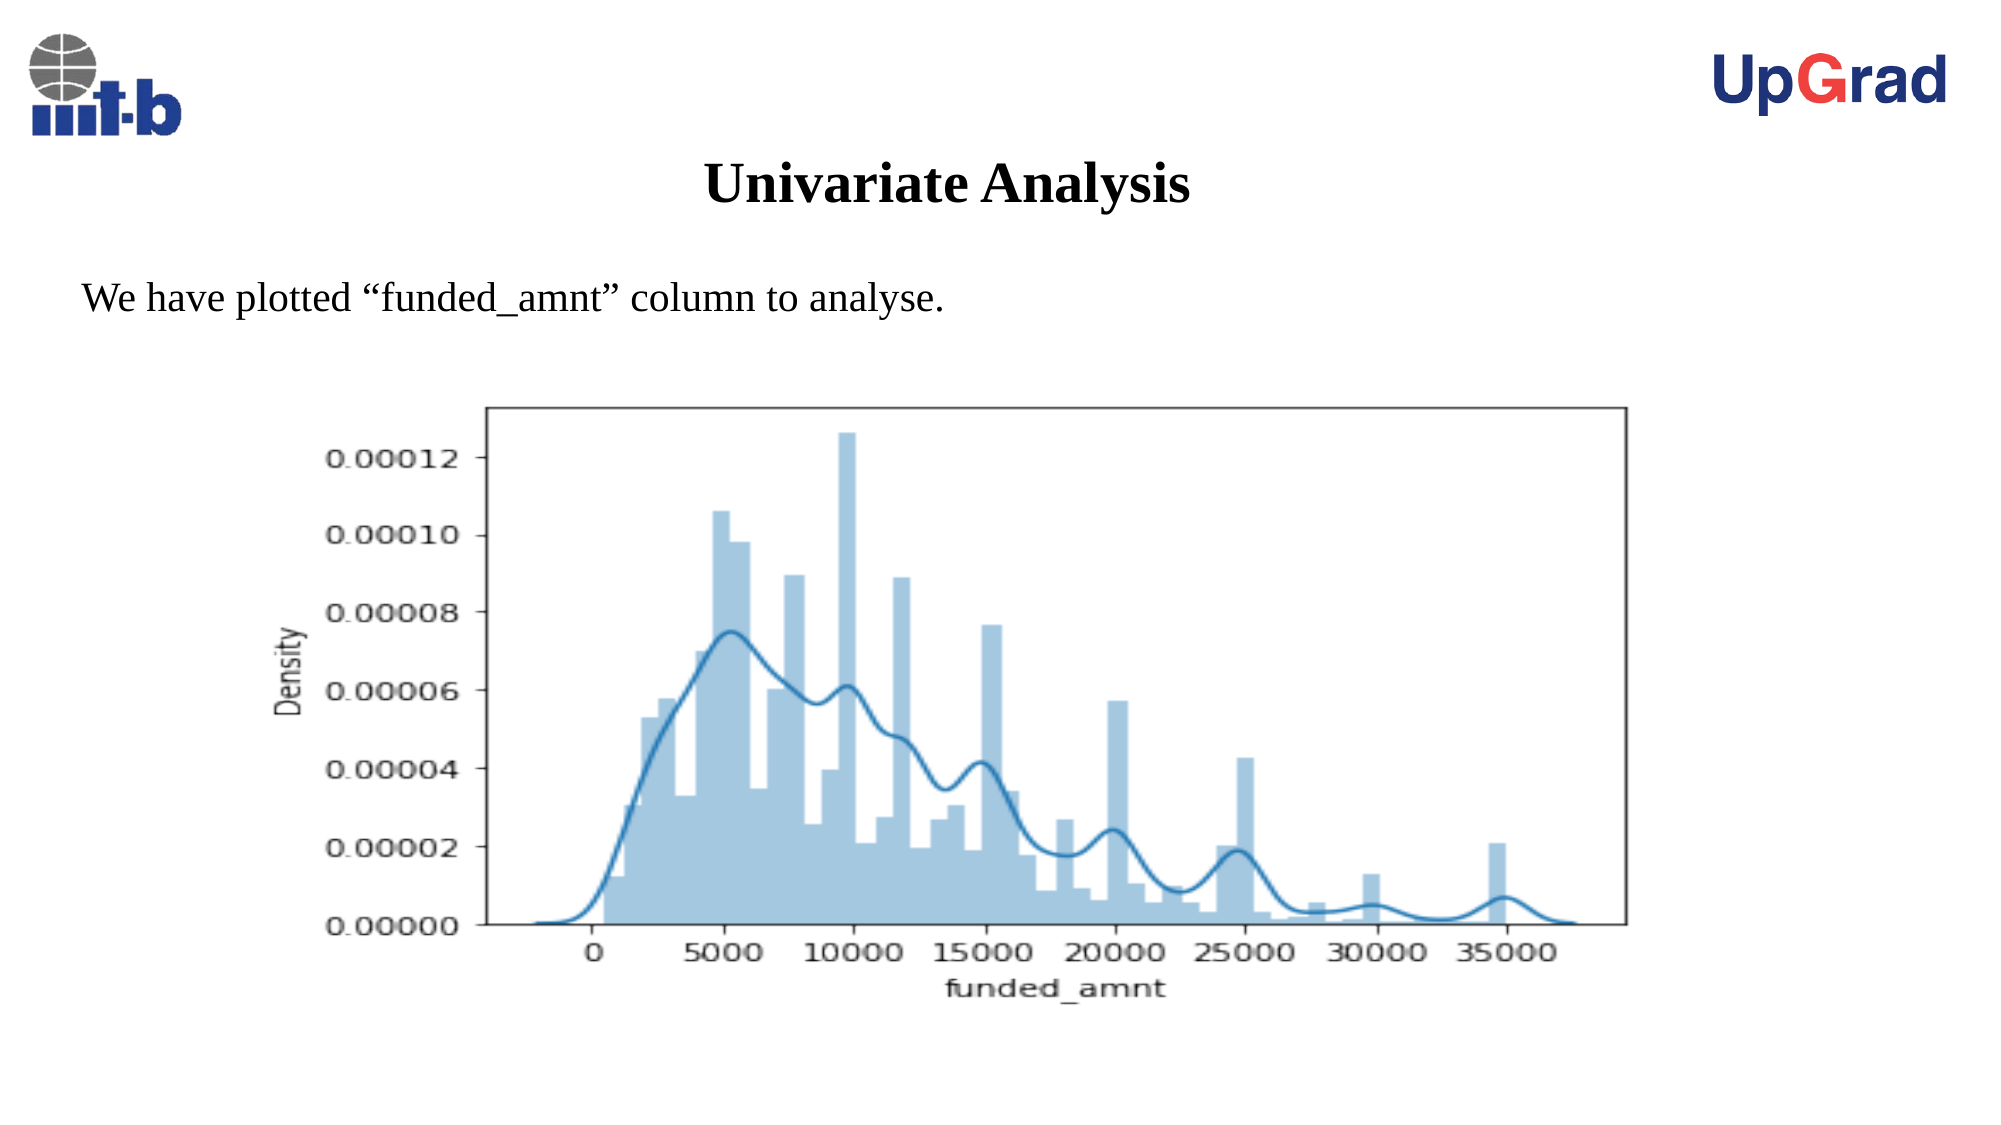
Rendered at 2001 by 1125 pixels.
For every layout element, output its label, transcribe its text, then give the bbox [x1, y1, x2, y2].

list We have plotted “funded_amnt” column to analyse. [66, 267, 1899, 1017]
picture [251, 393, 1650, 1017]
picture [0, 29, 208, 163]
picture [1714, 53, 1952, 116]
title Univariate Analysis [626, 104, 1715, 246]
